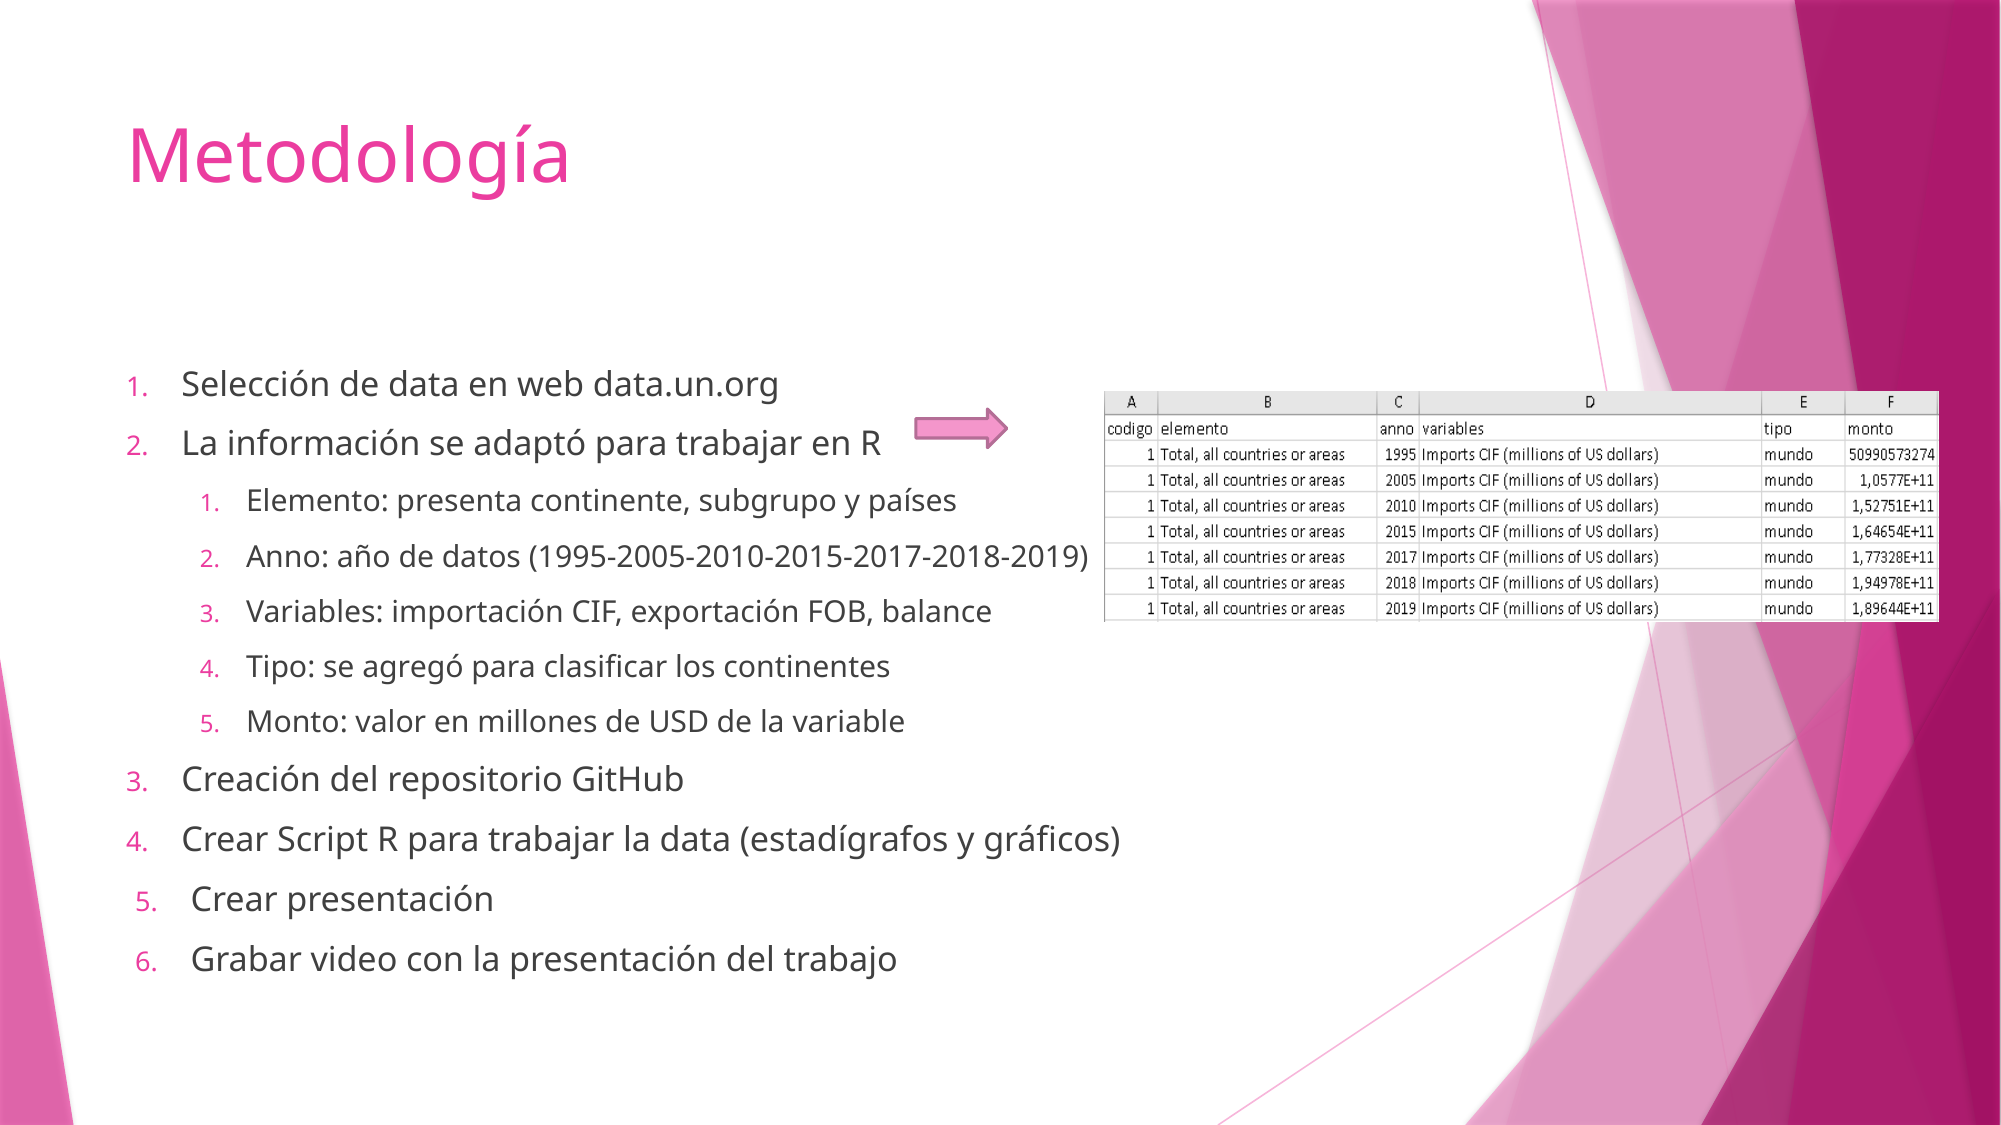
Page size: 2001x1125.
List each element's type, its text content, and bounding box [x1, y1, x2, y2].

title Metodología [111, 99, 1522, 317]
list Selección de data en web data.un.org La información se adaptó para trabajar en R Elemento: presenta continente, subgrupo y países Anno: año de datos (1995-2005-2010-2015-2017-2018-2019) Variables: importación CIF, exportación FOB, balance Tipo: se agregó para clasificar los continentes Monto: valor en millones de USD de la variable Creación del repositorio GitHub Crear Script R para trabajar la data (estadígrafos y gráficos) Crear presentación Grabar video con la presentación del trabajo [111, 354, 1522, 992]
picture [1103, 390, 1940, 623]
text_box [914, 407, 1008, 450]
